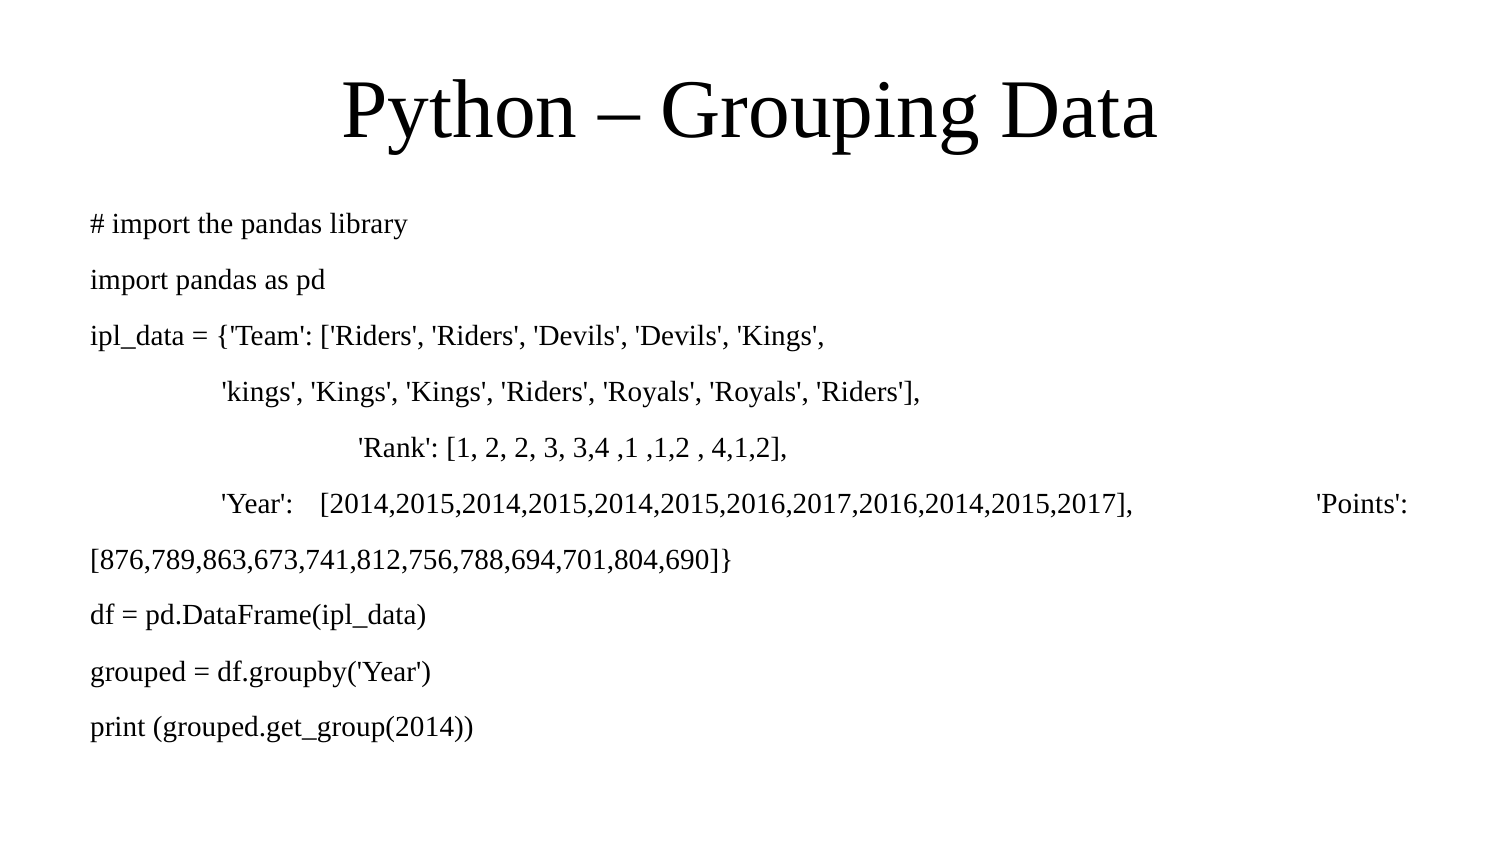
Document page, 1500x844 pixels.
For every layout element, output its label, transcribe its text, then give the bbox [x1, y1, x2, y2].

list # import the pandas library import pandas as pd ipl_data = {'Team': ['Riders', 'Riders', 'Devils', 'Devils', 'Kings', 'kings', 'Kings', 'Kings', 'Riders', 'Royals', 'Royals', 'Riders'], 'Rank': [1, 2, 2, 3, 3,4 ,1 ,1,2 , 4,1,2], 'Year': [2014,2015,2014,2015,2014,2015,2016,2017,2016,2014,2015,2017], 'Points':[876,789,863,673,741,812,756,788,694,701,804,690]} df = pd.DataFrame(ipl_data) grouped = df.groupby('Year') print (grouped.get_group(2014)) [75, 196, 1425, 754]
title Python – Grouping Data [75, 33, 1425, 175]
